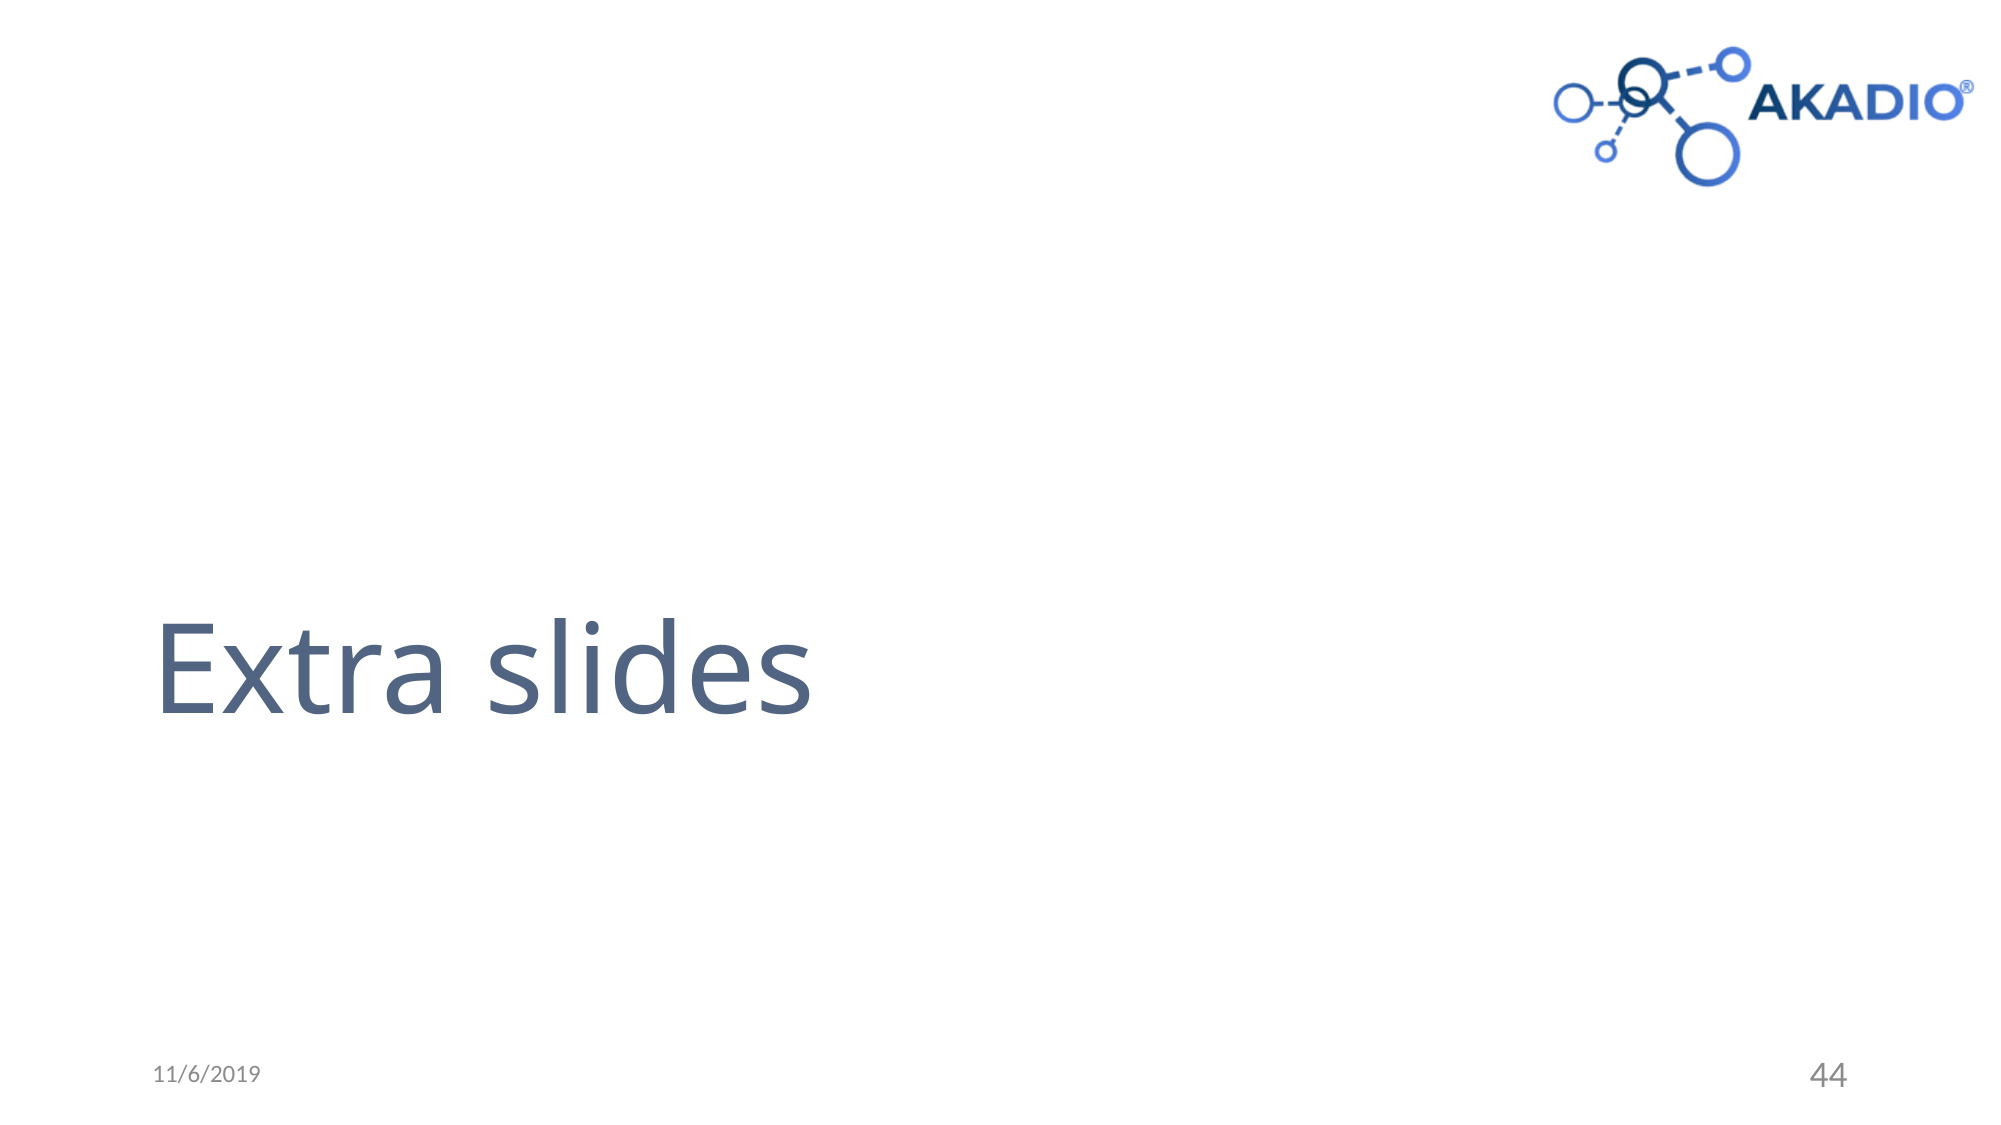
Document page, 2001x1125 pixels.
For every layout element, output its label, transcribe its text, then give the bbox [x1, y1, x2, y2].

picture [1541, 22, 1984, 199]
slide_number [137, 1042, 588, 1103]
title Extra slides [136, 280, 1862, 749]
slide_number 44 [1412, 1042, 1863, 1103]
